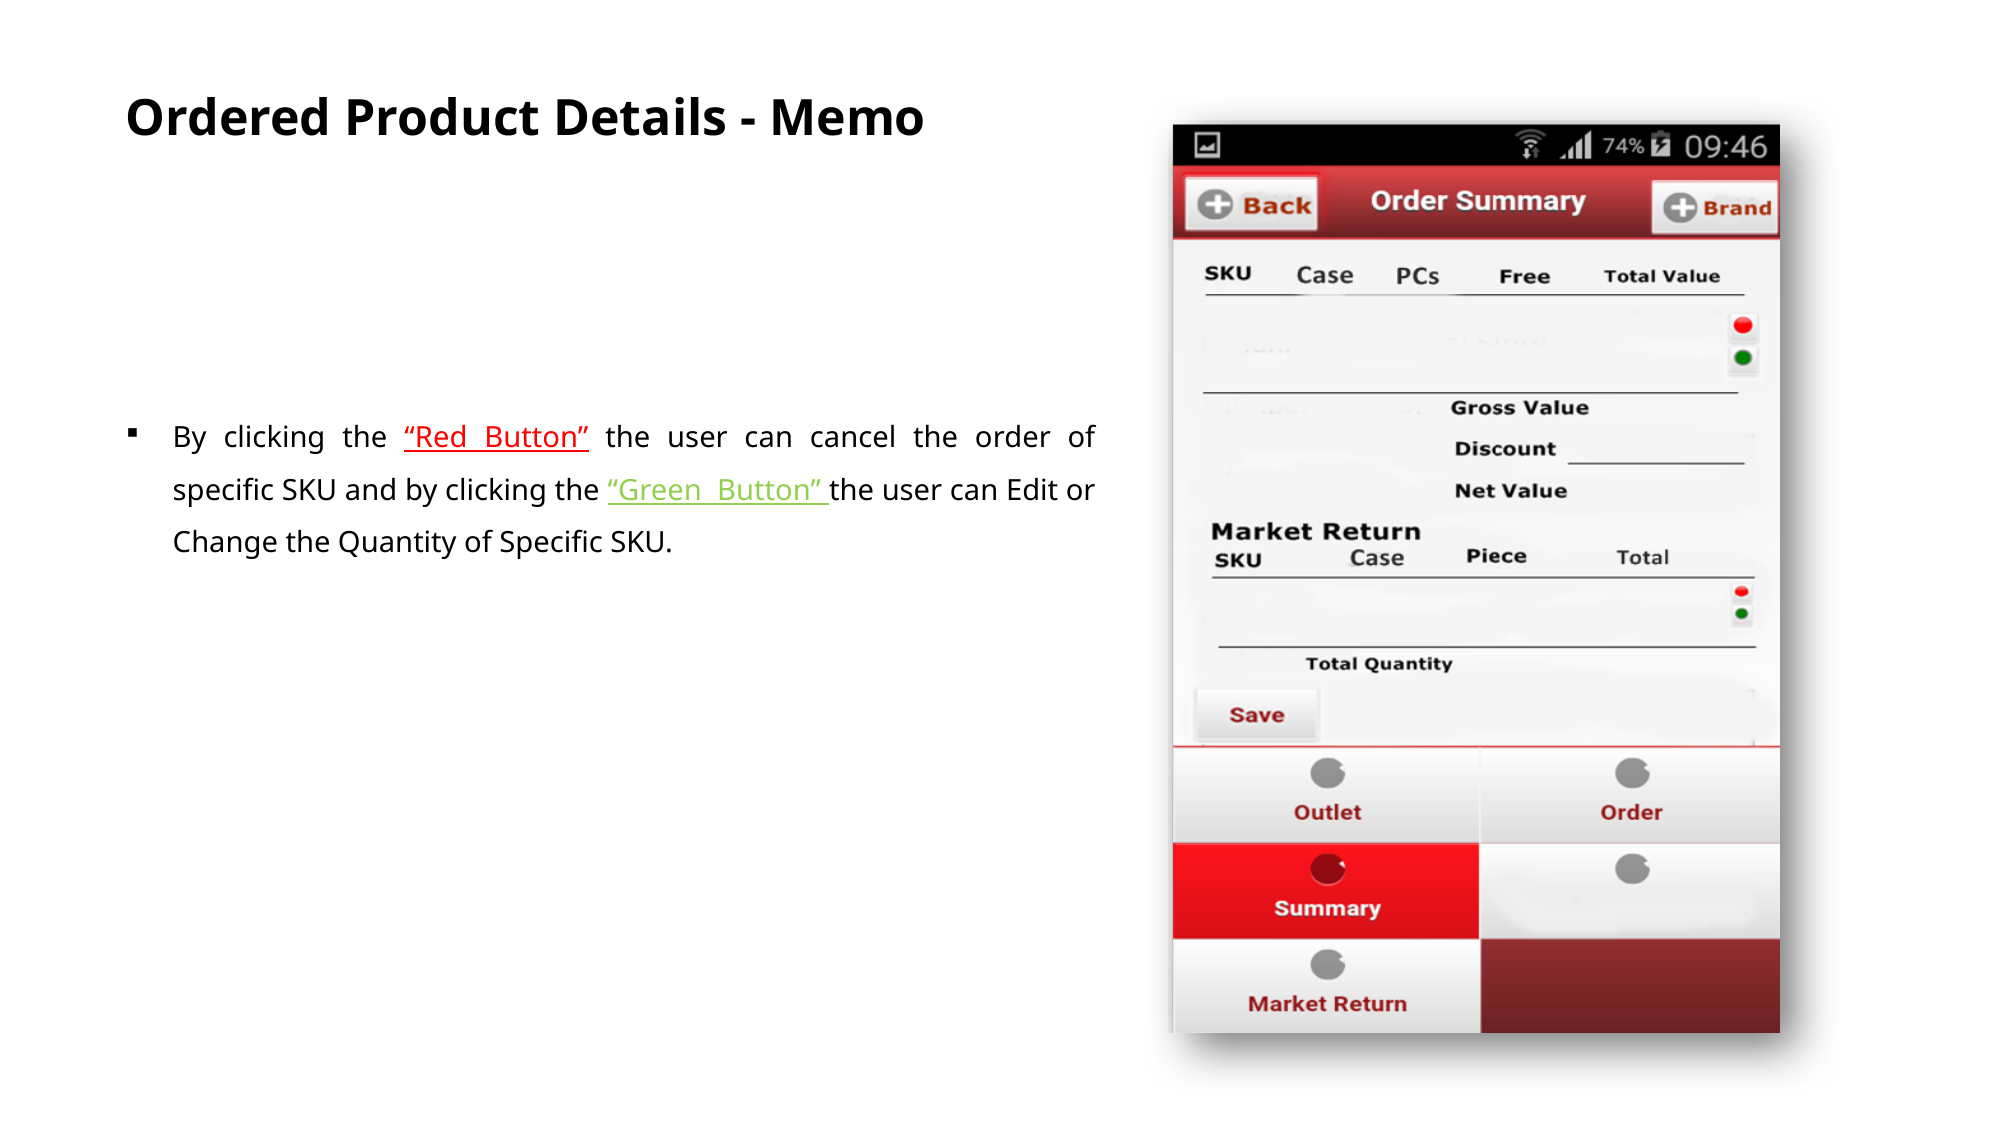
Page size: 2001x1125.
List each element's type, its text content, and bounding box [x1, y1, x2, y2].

text_box Ordered Product Details - Memo [111, 78, 995, 154]
text_box By clicking the “Red Button” the user can cancel the order of specific SKU and by clicking the “Green Button” the user can Edit or Change the Quantity of Specific SKU. [111, 393, 1111, 610]
picture [1168, 120, 1780, 1033]
